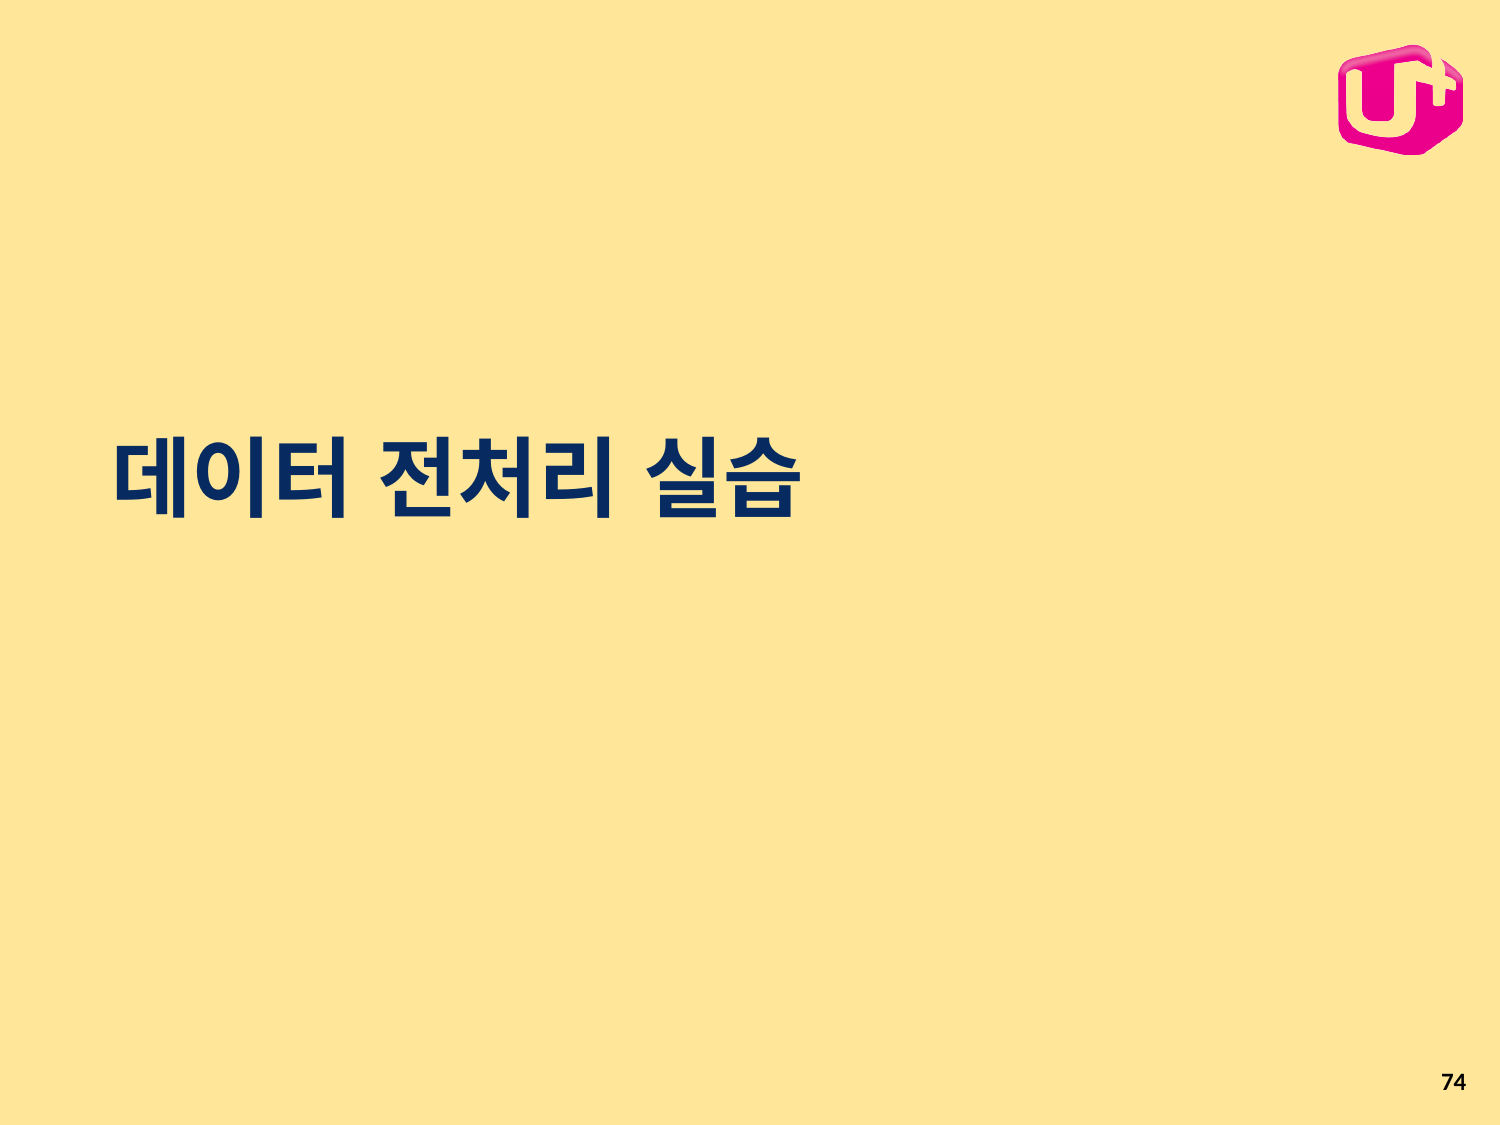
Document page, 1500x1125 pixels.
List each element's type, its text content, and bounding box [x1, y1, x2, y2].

picture [1336, 44, 1463, 155]
slide_number 74 [1403, 1050, 1482, 1111]
text_box 데이터 전처리 실습 [96, 415, 1404, 535]
